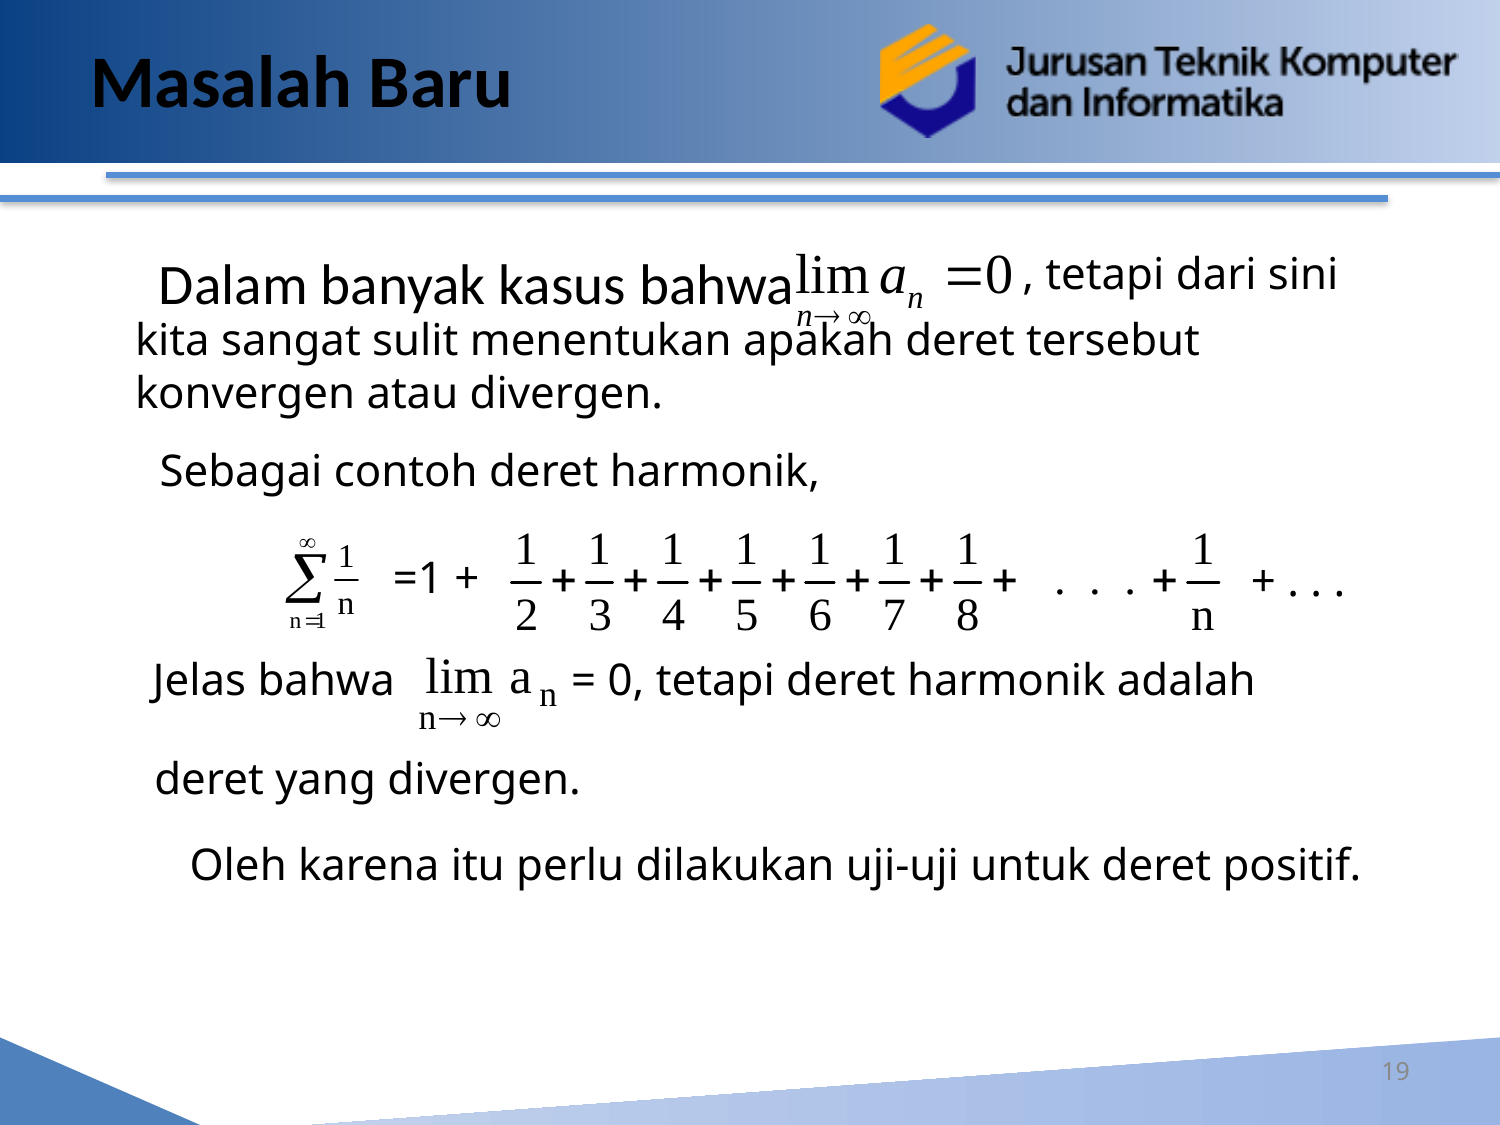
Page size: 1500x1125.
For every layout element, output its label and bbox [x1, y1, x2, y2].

text_box [0, 0, 1500, 1125]
text_box [787, 237, 1023, 342]
text_box [408, 642, 572, 745]
text_box [501, 515, 1231, 646]
text_box [279, 522, 368, 636]
